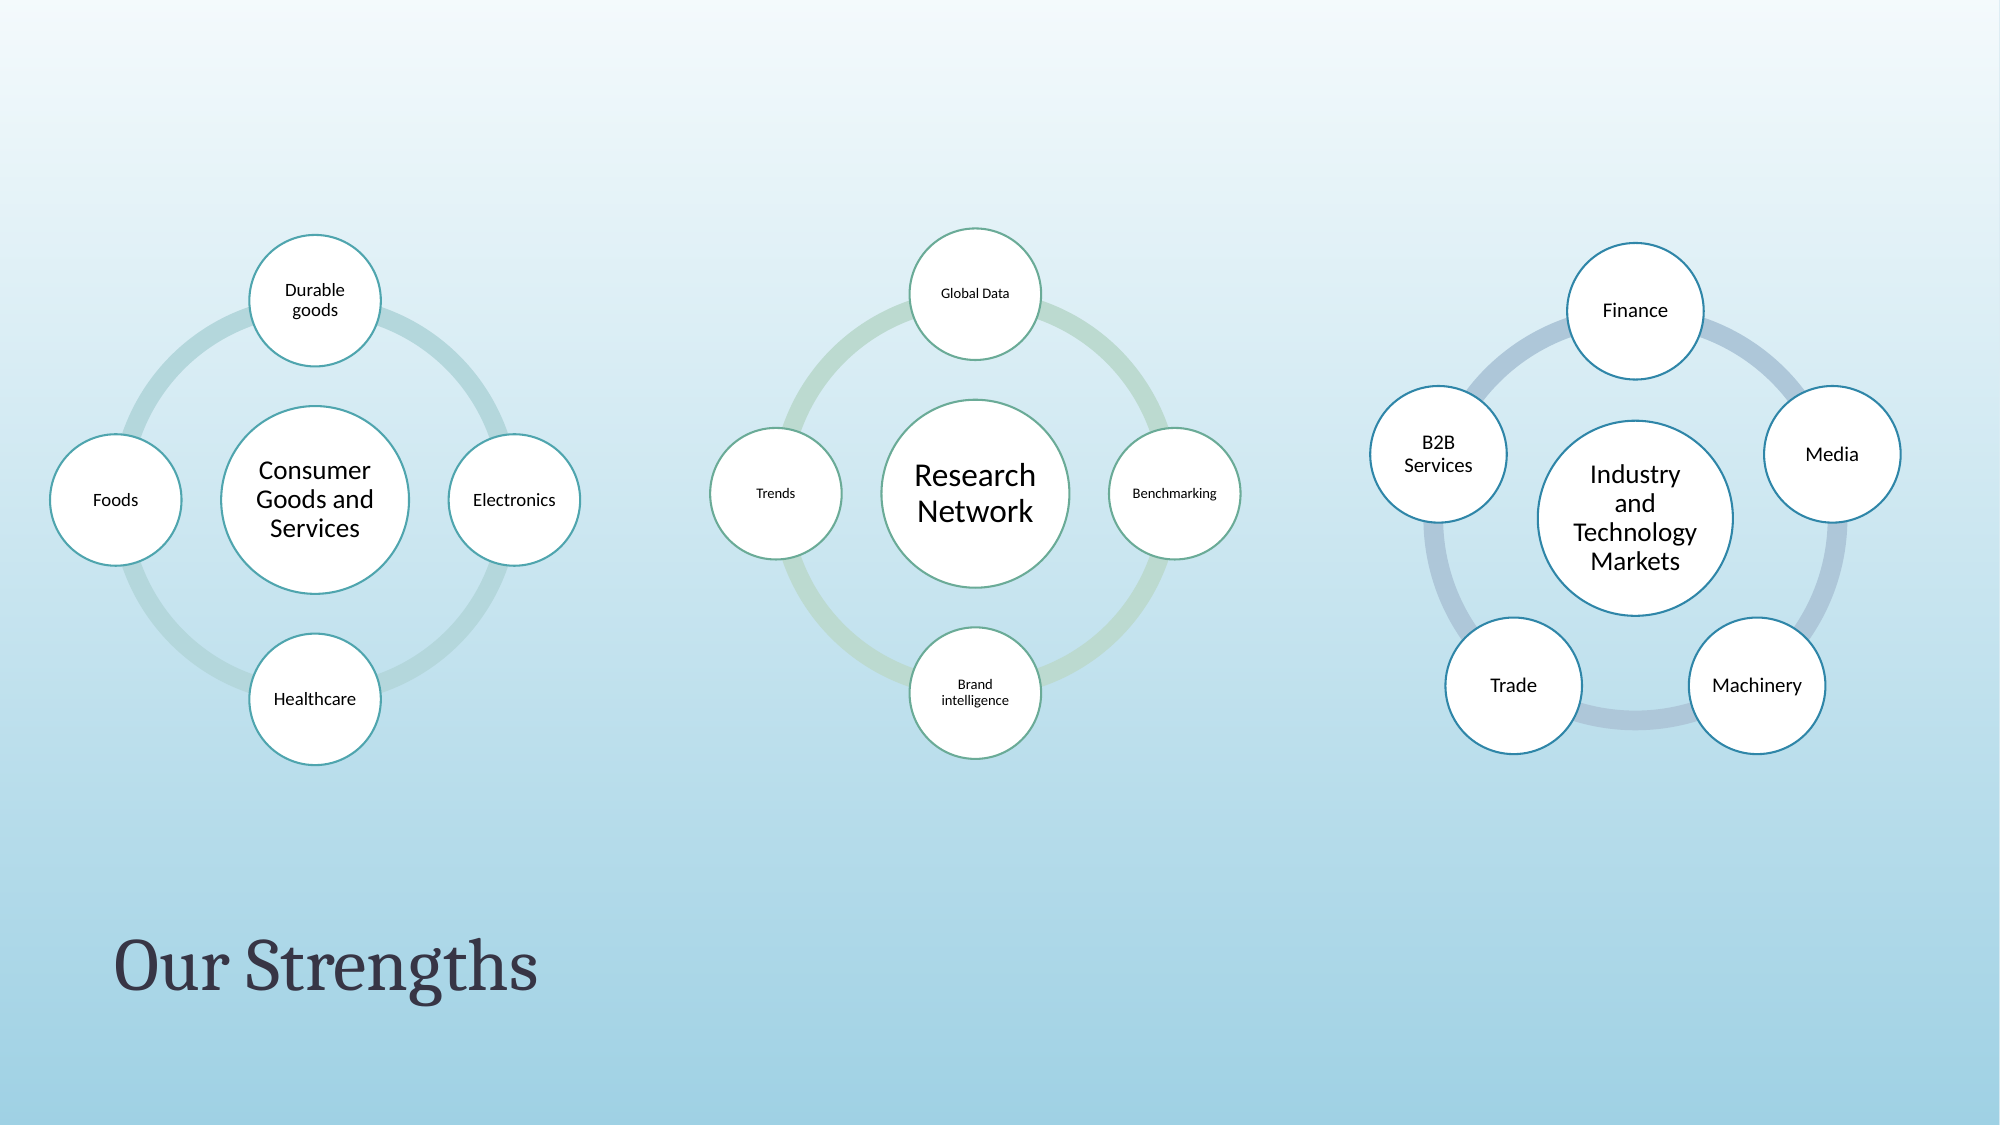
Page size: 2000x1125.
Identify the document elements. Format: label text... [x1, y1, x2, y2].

title Our Strengths [99, 888, 1900, 1013]
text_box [49, 99, 1901, 888]
